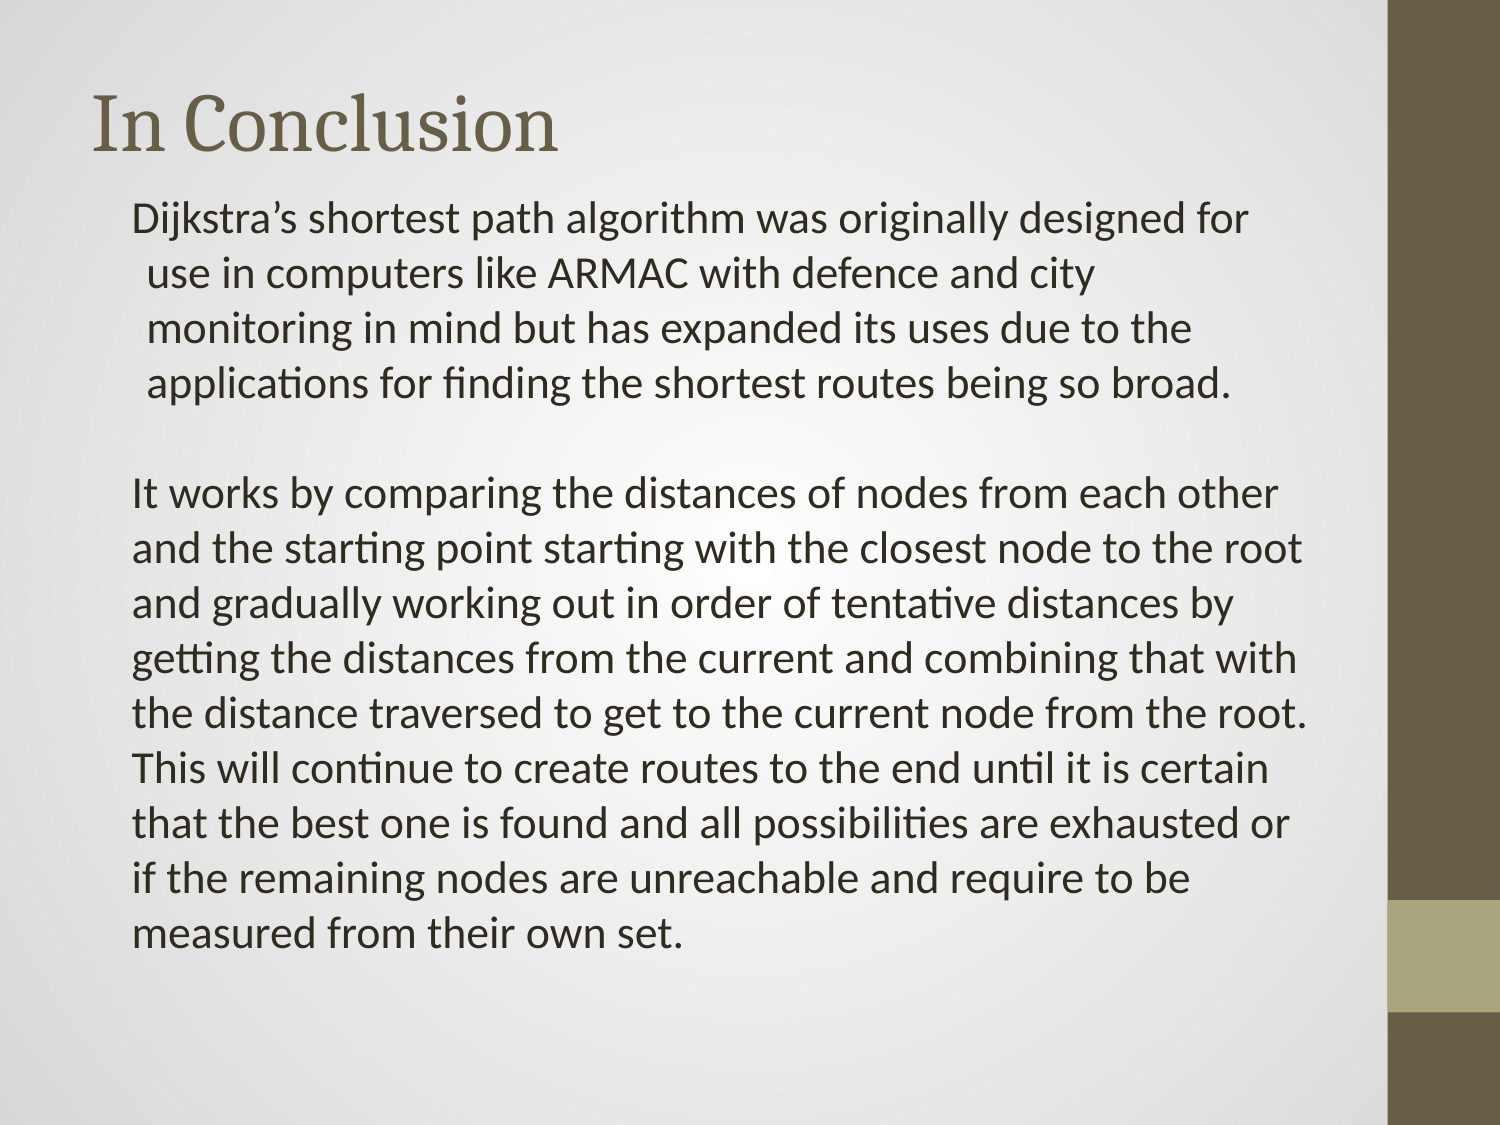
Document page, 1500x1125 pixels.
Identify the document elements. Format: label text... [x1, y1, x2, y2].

list Dijkstra’s shortest path algorithm was originally designed for use in computers like ARMAC with defence and city monitoring in mind but has expanded its uses due to the applications for finding the shortest routes being so broad. It works by comparing the distances of nodes from each other and the starting point starting with the closest node to the root and gradually working out in order of tentative distances by getting the distances from the current and combining that with the distance traversed to get to the current node from the root. This will continue to create routes to the end until it is certain that the best one is found and all possibilities are exhausted or if the remaining nodes are unreachable and require to be measured from their own set. [75, 172, 1325, 1050]
title In Conclusion [76, 42, 953, 172]
